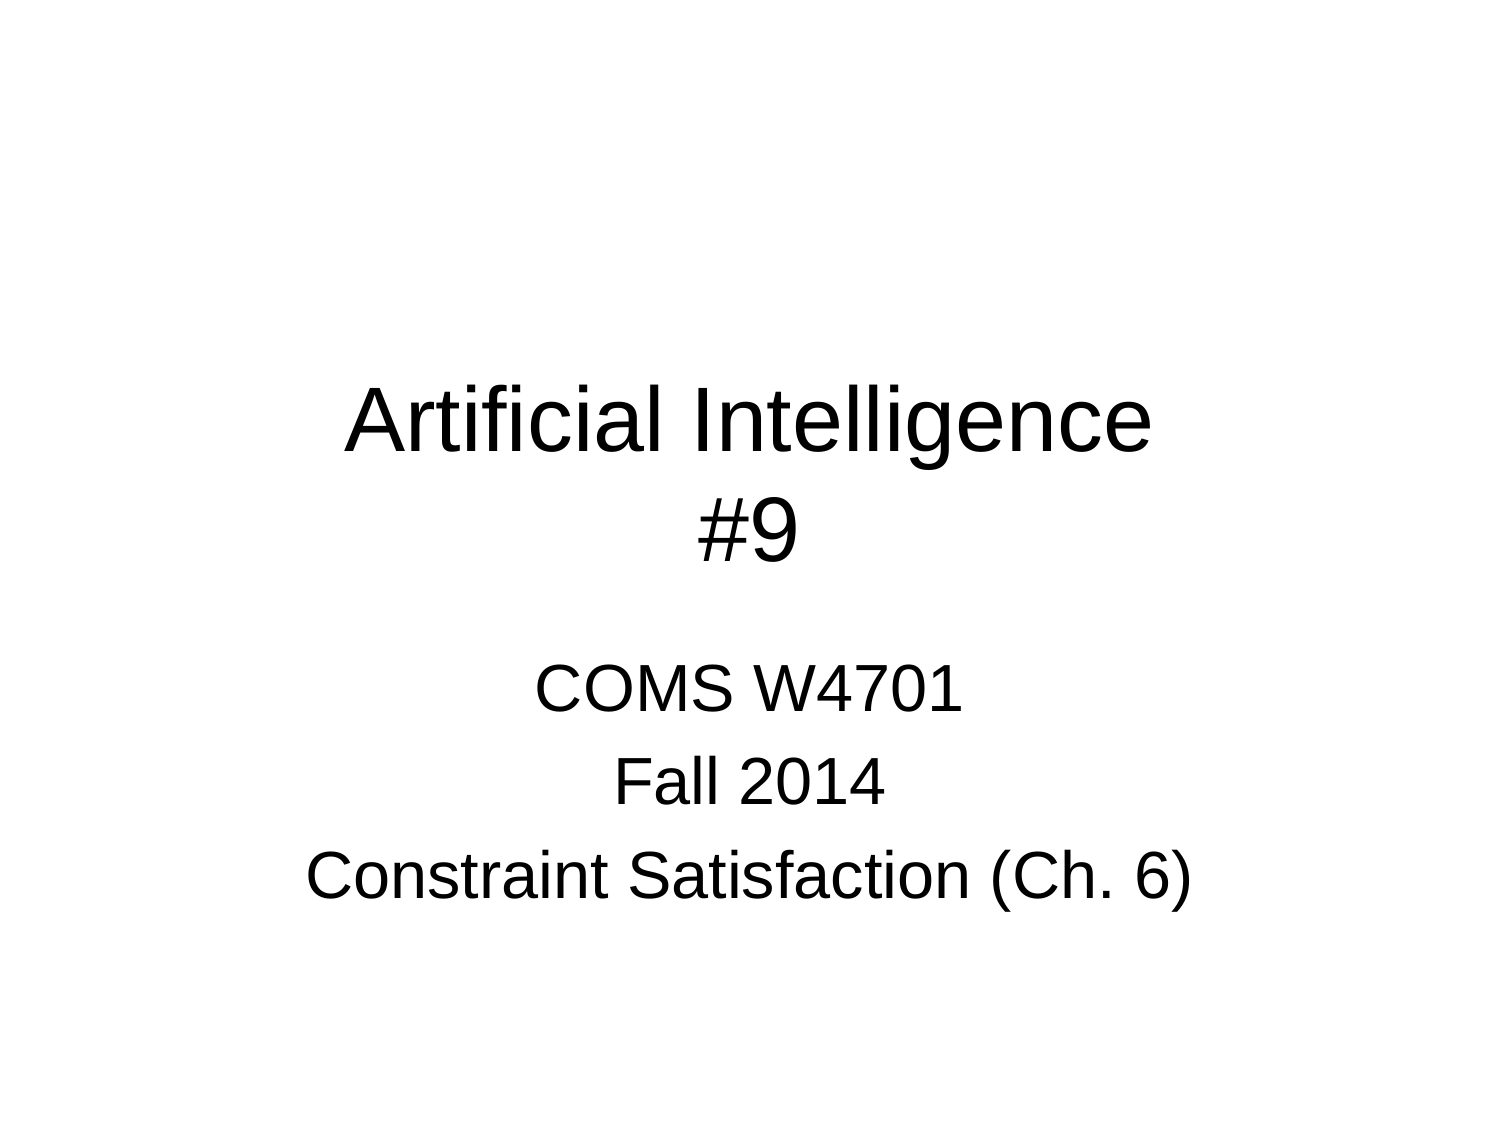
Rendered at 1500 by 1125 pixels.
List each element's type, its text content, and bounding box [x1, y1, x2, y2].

title Artificial Intelligence #9 [112, 349, 1388, 591]
subtitle COMS W4701 Fall 2014 Constraint Satisfaction (Ch. 6) [225, 637, 1275, 925]
